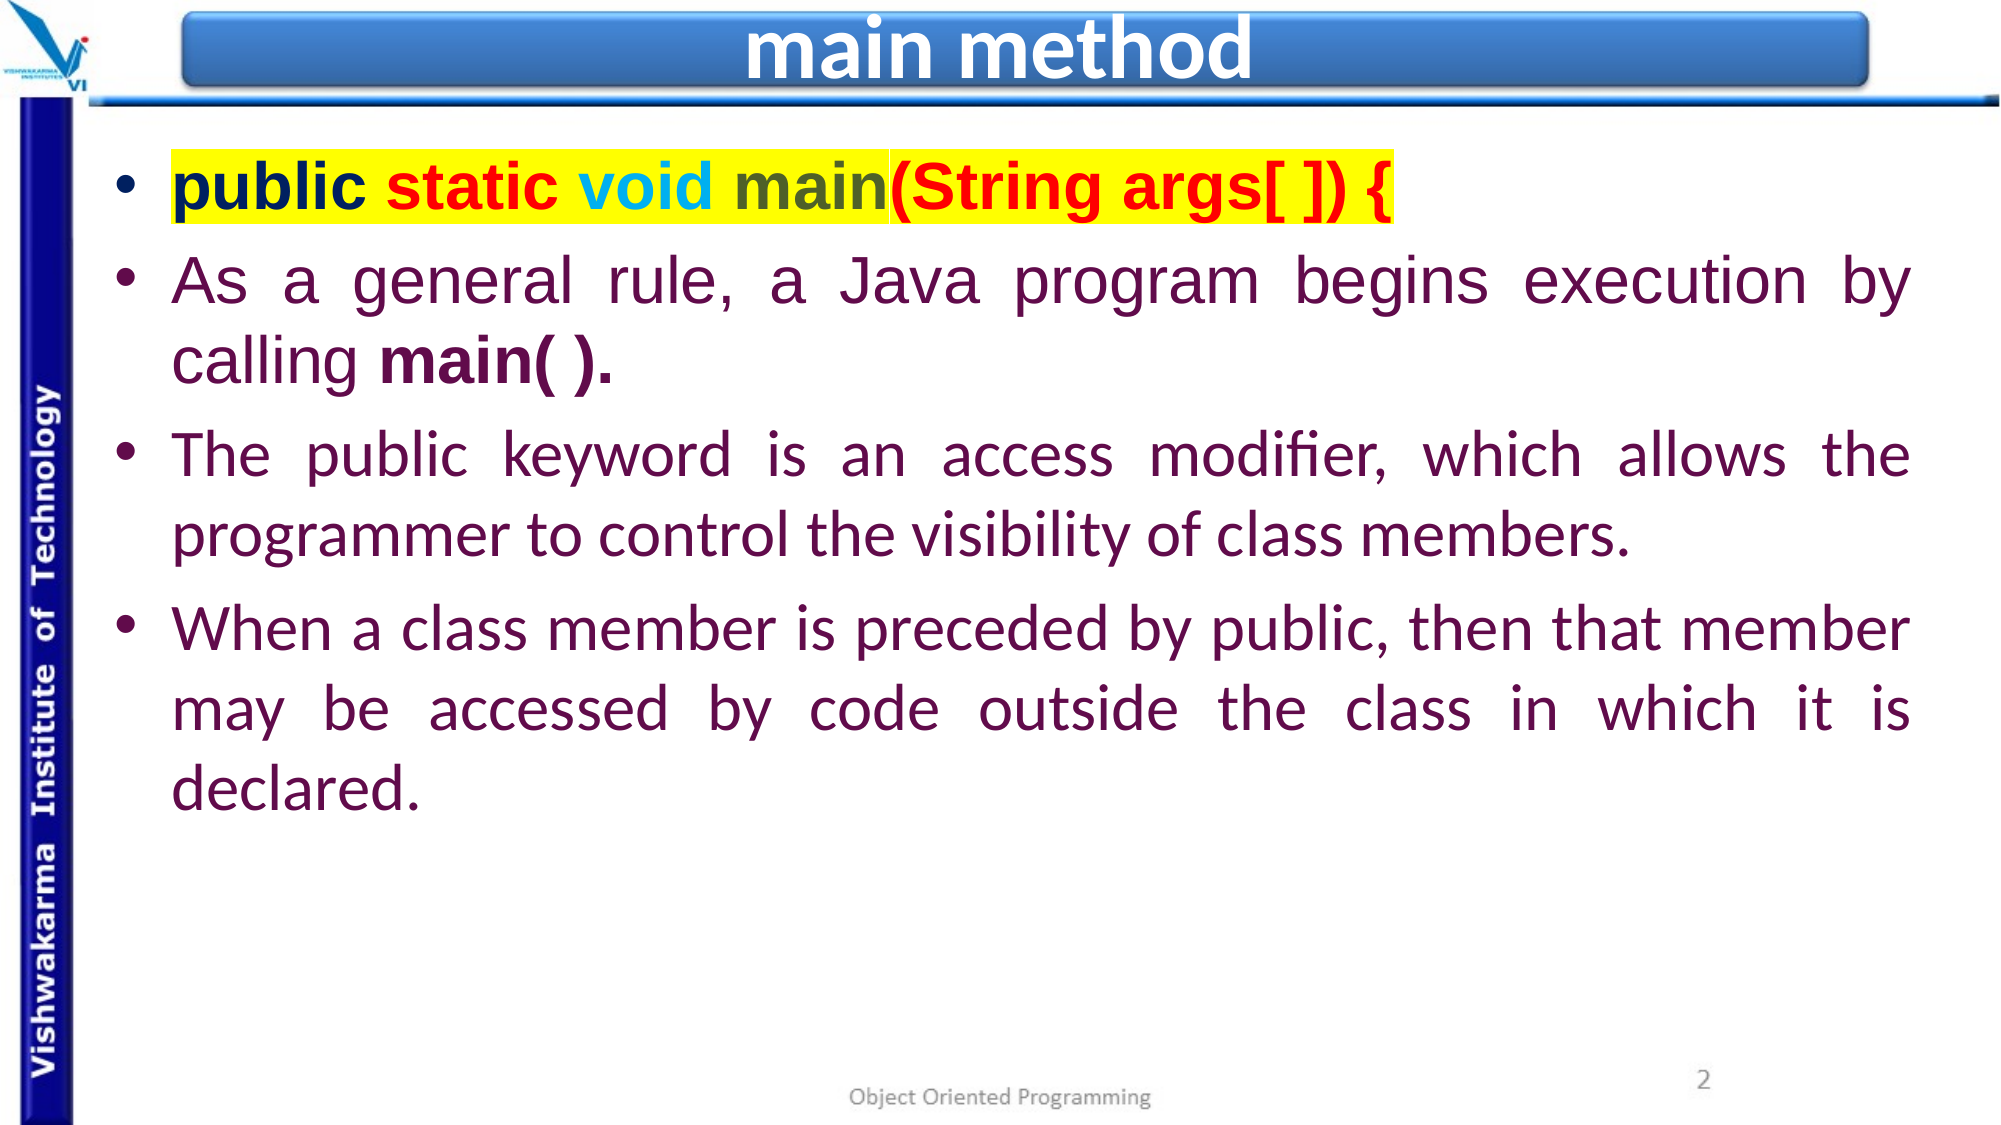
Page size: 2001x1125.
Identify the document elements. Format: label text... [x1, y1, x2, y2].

list public static void main(String args[ ]) { As a general rule, a Java program begins execution by calling main( ). The public keyword is an access modifier, which allows the programmer to control the visibility of class members. When a class member is preceded by public, then that member may be accessed by code outside the class in which it is declared. [99, 135, 1929, 1057]
title main method [99, 0, 1900, 135]
picture [0, 0, 2001, 1125]
